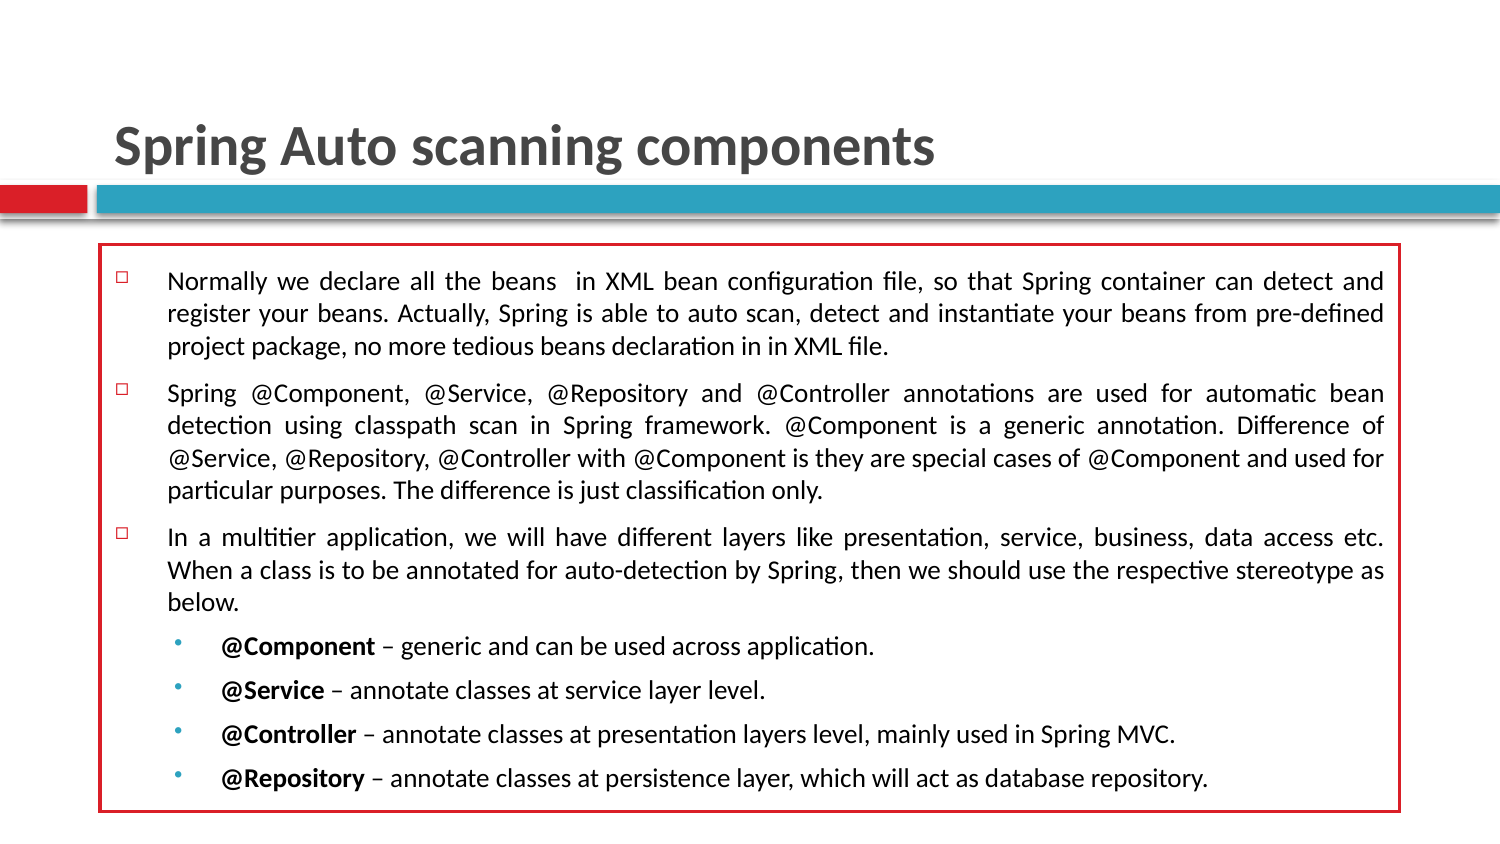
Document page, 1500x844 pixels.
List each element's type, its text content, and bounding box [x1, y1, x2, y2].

title Spring Auto scanning components [99, 18, 1500, 185]
list Normally we declare all the beans in XML bean configuration file, so that Spring container can detect and register your beans. Actually, Spring is able to auto scan, detect and instantiate your beans from pre-defined project package, no more tedious beans declaration in in XML file. Spring @Component, @Service, @Repository and @Controller annotations are used for automatic bean detection using classpath scan in Spring framework. @Component is a generic annotation. Difference of @Service, @Repository, @Controller with @Component is they are special cases of @Component and used for particular purposes. The difference is just classification only. In a multitier application, we will have different layers like presentation, service, business, data access etc. When a class is to be annotated for auto-detection by Spring, then we should use the respective stereotype as below. @Component – generic and can be used across application. @Service – annotate classes at service layer level. @Controller – annotate classes at presentation layers level, mainly used in Spring MVC. @Repository – annotate classes at persistence layer, which will act as database repository. [98, 243, 1401, 813]
